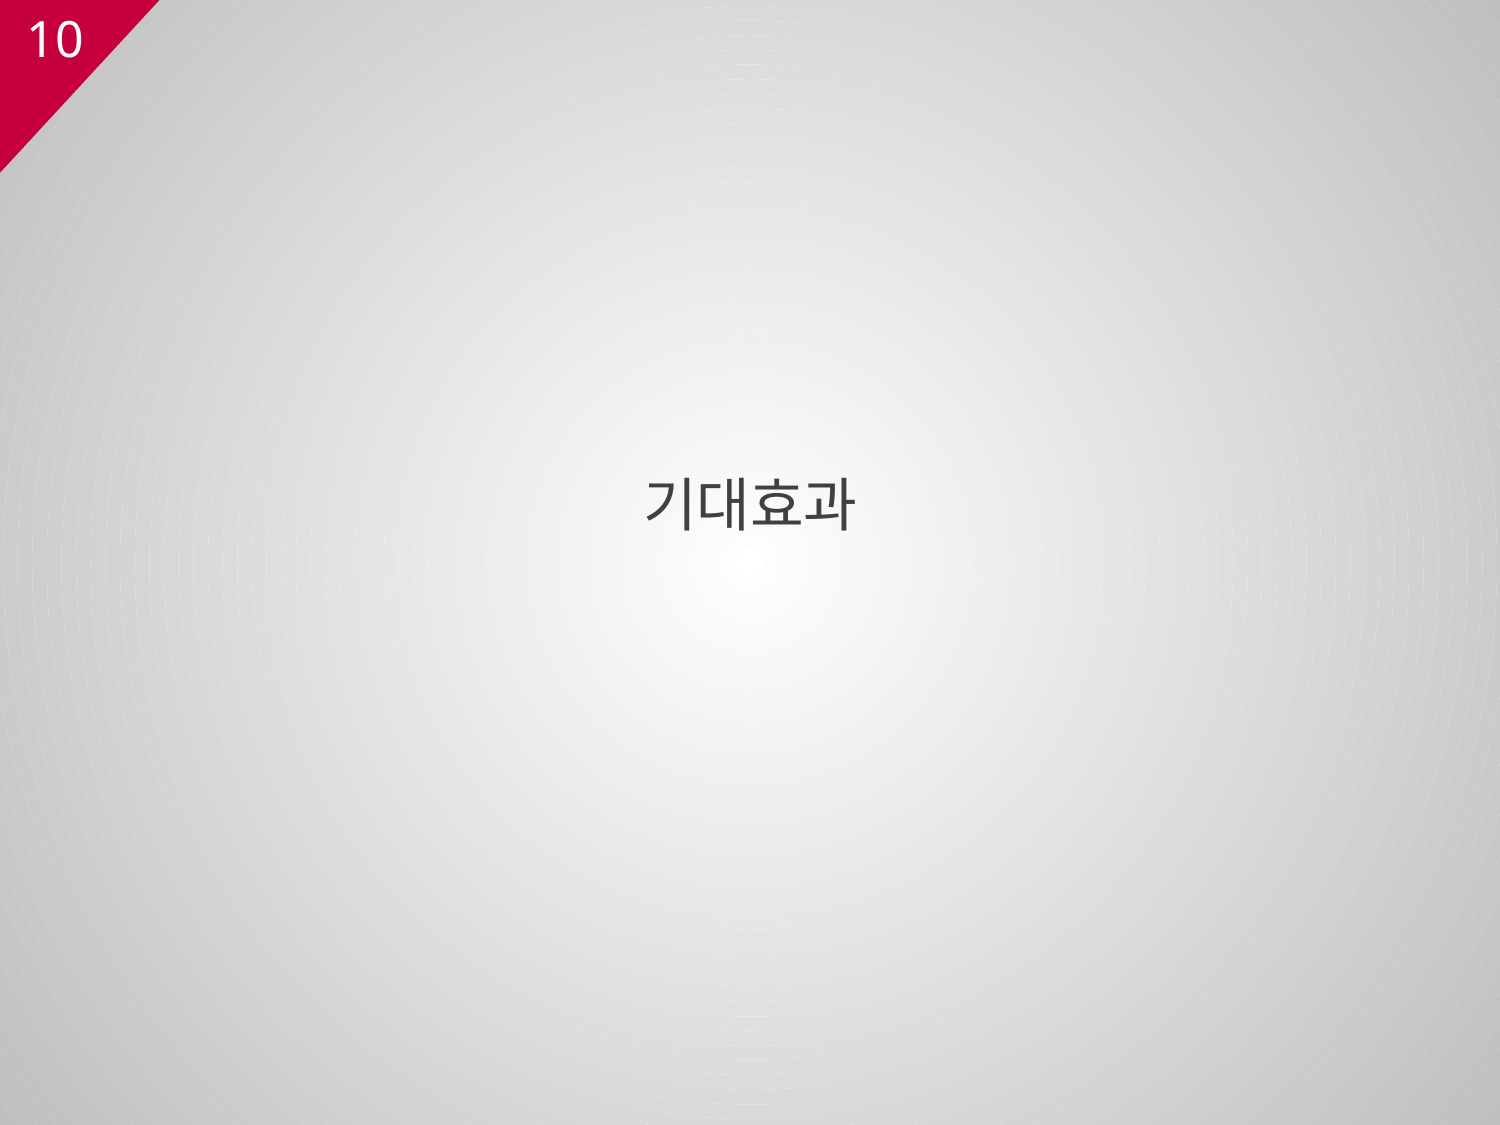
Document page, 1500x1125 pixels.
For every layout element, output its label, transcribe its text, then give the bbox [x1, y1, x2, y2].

title 기대효과 [123, 456, 1377, 551]
